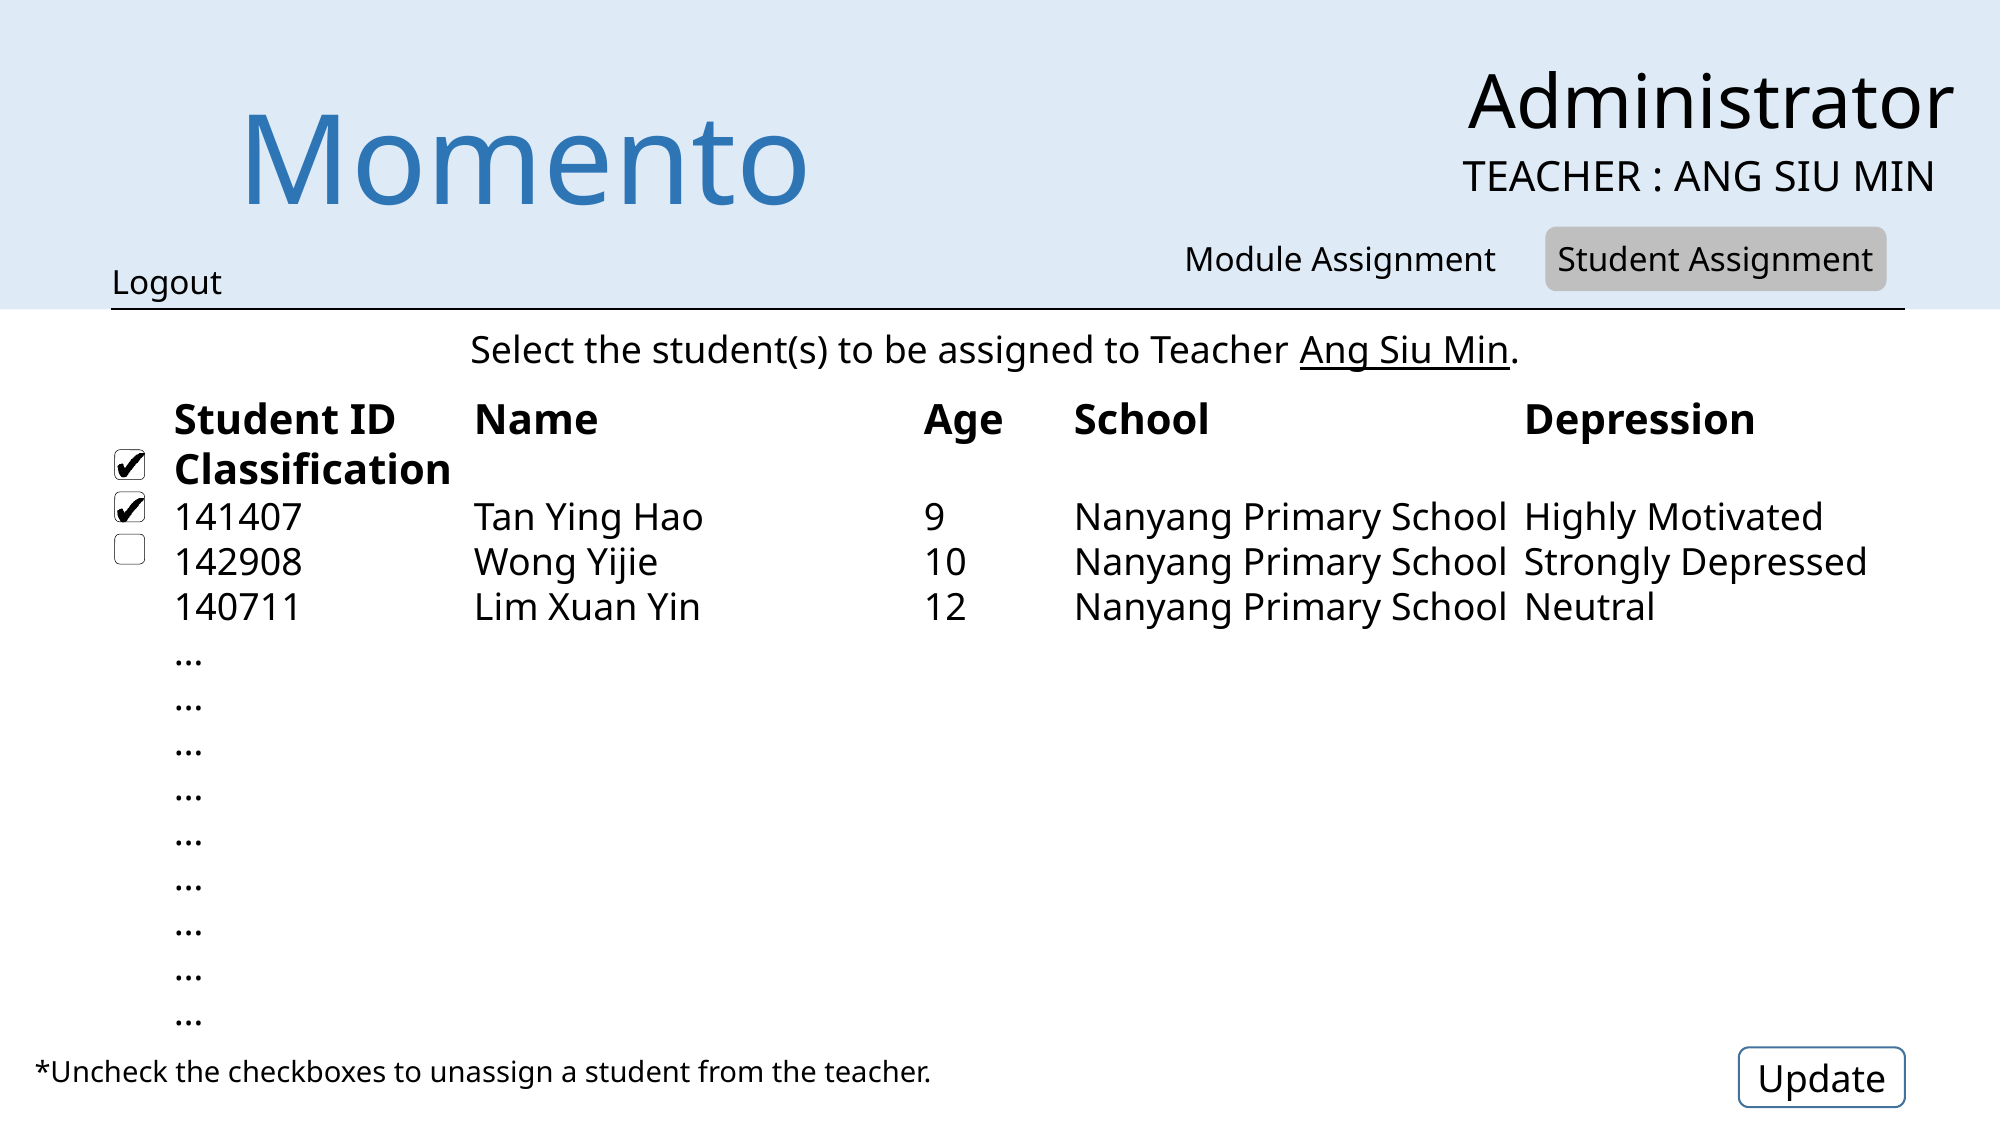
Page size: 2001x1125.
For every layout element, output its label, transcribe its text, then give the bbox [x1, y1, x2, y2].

text_box Select the student(s) to be assigned to Teacher Ang Siu Min. [455, 318, 1545, 379]
picture [102, 436, 160, 538]
text_box [113, 538, 146, 566]
text_box *Uncheck the checkboxes to unassign a student from the teacher. [19, 1045, 947, 1096]
text_box Administrator [1453, 46, 1971, 152]
text_box Momento [223, 72, 828, 238]
text_box Student ID Name Age School Depression Classification 141407 Tan Ying Hao 9 Nanyang Primary School Highly Motivated 142908 Wong Yijie 10 Nanyang Primary School Strongly Depressed 140711 Lim Xuan Yin 12 Nanyang Primary School Neutral … … … … … … … … … [159, 385, 1912, 1040]
text_box Logout [96, 253, 238, 309]
text_box Student Assignment [1542, 231, 1889, 286]
text_box Update [1737, 1046, 1906, 1109]
text_box [1545, 286, 1887, 293]
text_box [0, 0, 2000, 310]
text_box [1546, 225, 1886, 231]
text_box Module Assignment [1169, 231, 1512, 286]
text_box TEACHER : ANG SIU MIN [1447, 142, 1951, 208]
